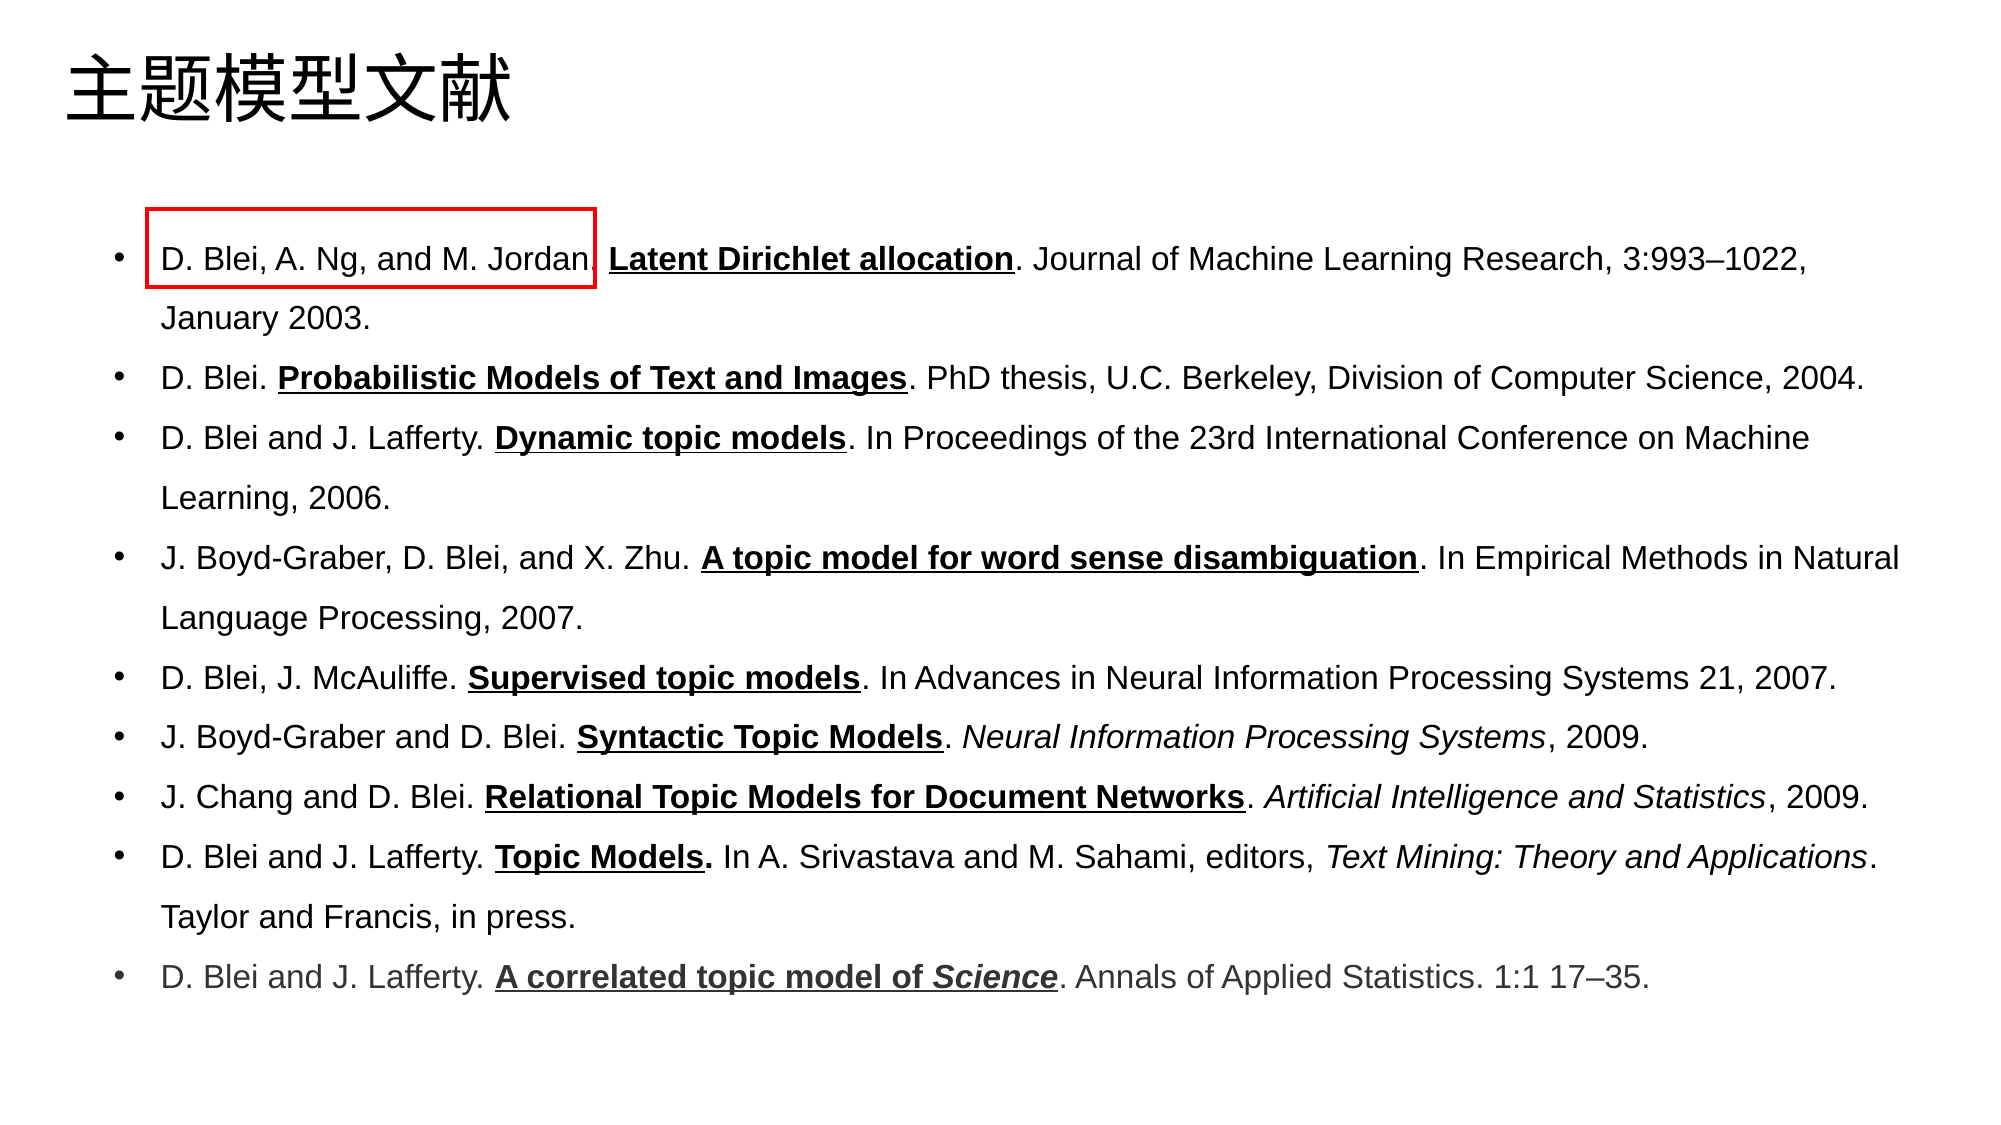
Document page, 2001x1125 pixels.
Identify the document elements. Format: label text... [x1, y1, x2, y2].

text_box [146, 208, 596, 288]
text_box D. Blei, A. Ng, and M. Jordan. Latent Dirichlet allocation. Journal of Machine Learning Research, 3:993–1022, January 2003. D. Blei. Probabilistic Models of Text and Images. PhD thesis, U.C. Berkeley, Division of Computer Science, 2004. D. Blei and J. Lafferty. Dynamic topic models. In Proceedings of the 23rd International Conference on Machine Learning, 2006. J. Boyd-Graber, D. Blei, and X. Zhu. A topic model for word sense disambiguation. In Empirical Methods in Natural Language Processing, 2007. D. Blei, J. McAuliffe. Supervised topic models. In Advances in Neural Information Processing Systems 21, 2007. J. Boyd-Graber and D. Blei. Syntactic Topic Models. Neural Information Processing Systems, 2009. J. Chang and D. Blei. Relational Topic Models for Document Networks. Artificial Intelligence and Statistics, 2009. D. Blei and J. Lafferty. Topic Models. In A. Srivastava and M. Sahami, editors, Text Mining: Theory and Applications. Taylor and Francis, in press. D. Blei and J. Lafferty. A correlated topic model of Science. Annals of Applied Statistics. 1:1 17–35. [99, 209, 1951, 1003]
text_box 主题模型文献 [48, 22, 1901, 162]
